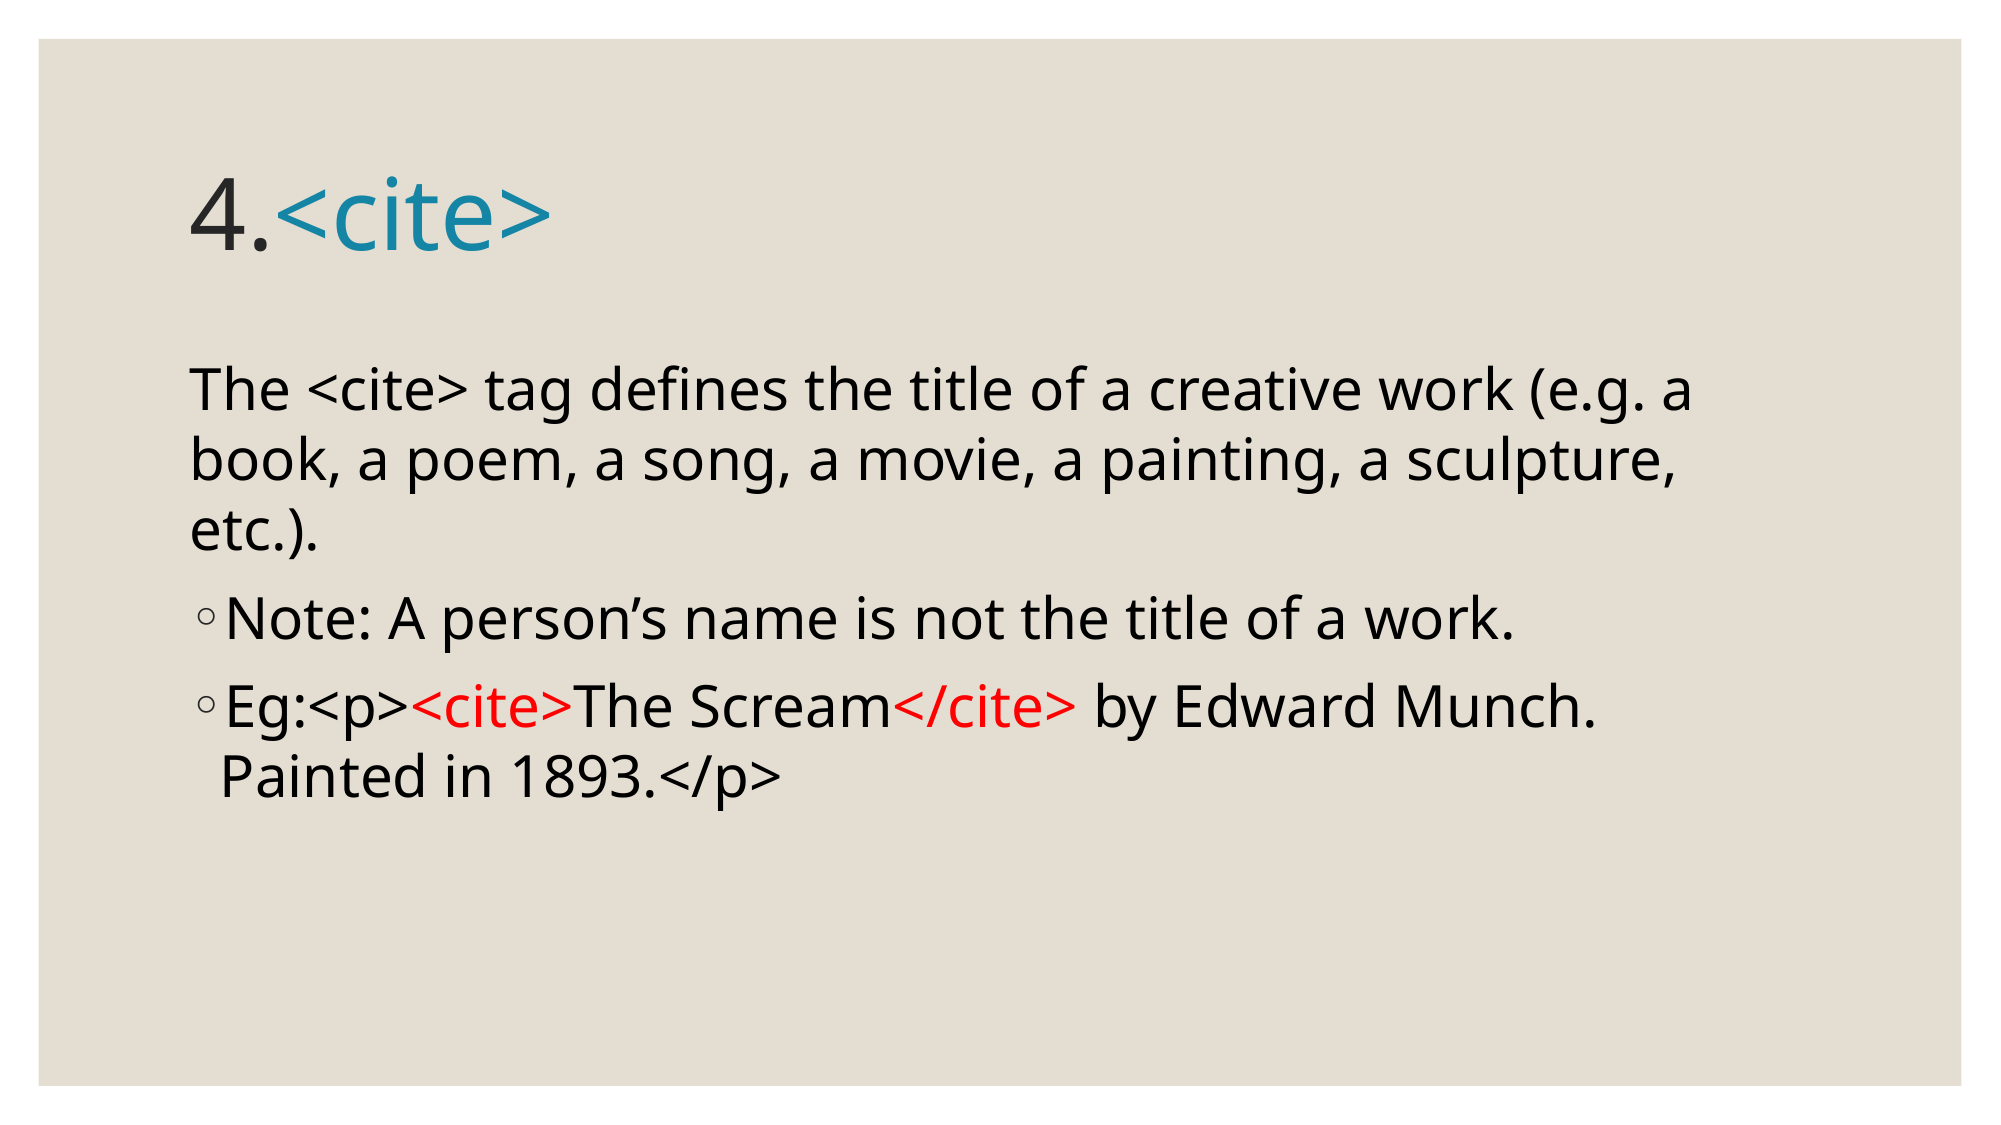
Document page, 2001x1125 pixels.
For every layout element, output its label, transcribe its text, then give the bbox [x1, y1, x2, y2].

title 4.<cite> [174, 105, 1825, 331]
list The <cite> tag defines the title of a creative work (e.g. a book, a poem, a song, a movie, a painting, a sculpture, etc.). Note: A person’s name is not the title of a work. Eg:<p><cite>The Scream</cite> by Edward Munch. Painted in 1893.</p> [174, 345, 1825, 990]
